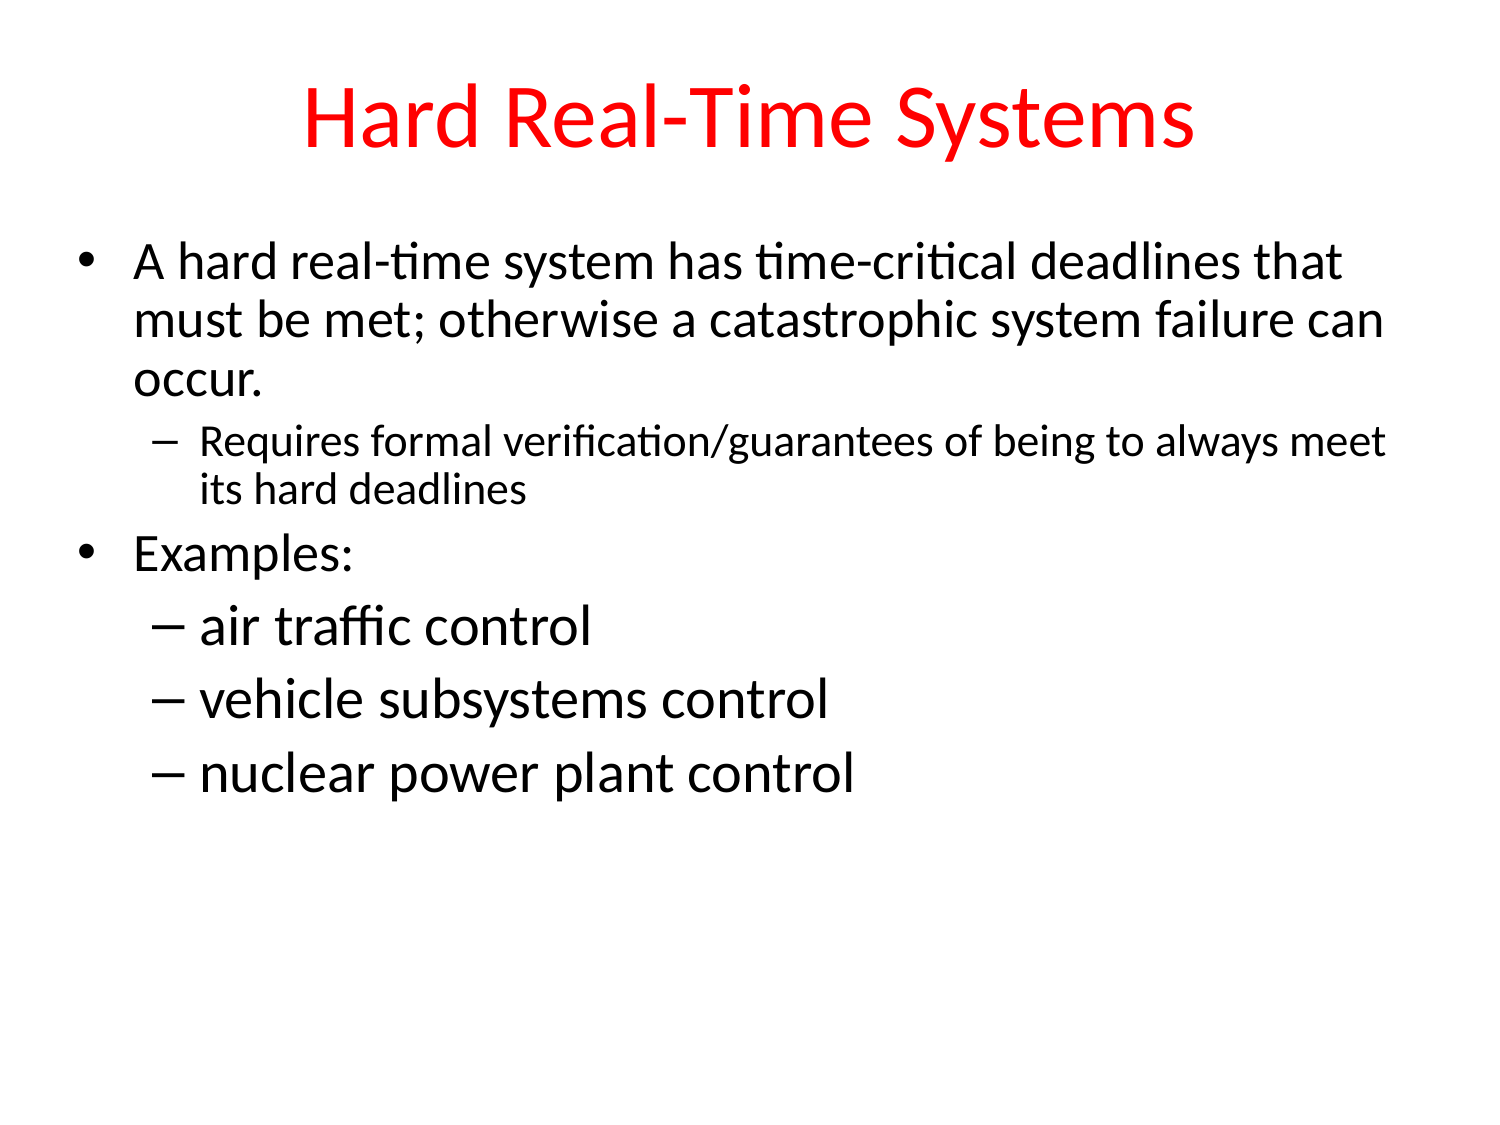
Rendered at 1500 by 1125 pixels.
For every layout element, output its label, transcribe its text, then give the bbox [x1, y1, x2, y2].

list A hard real-time system has time-critical deadlines that must be met; otherwise a catastrophic system failure can occur. Requires formal verification/guarantees of being to always meet its hard deadlines Examples: air traffic control vehicle subsystems control nuclear power plant control [62, 224, 1413, 969]
title Hard Real-Time Systems [75, 17, 1425, 205]
